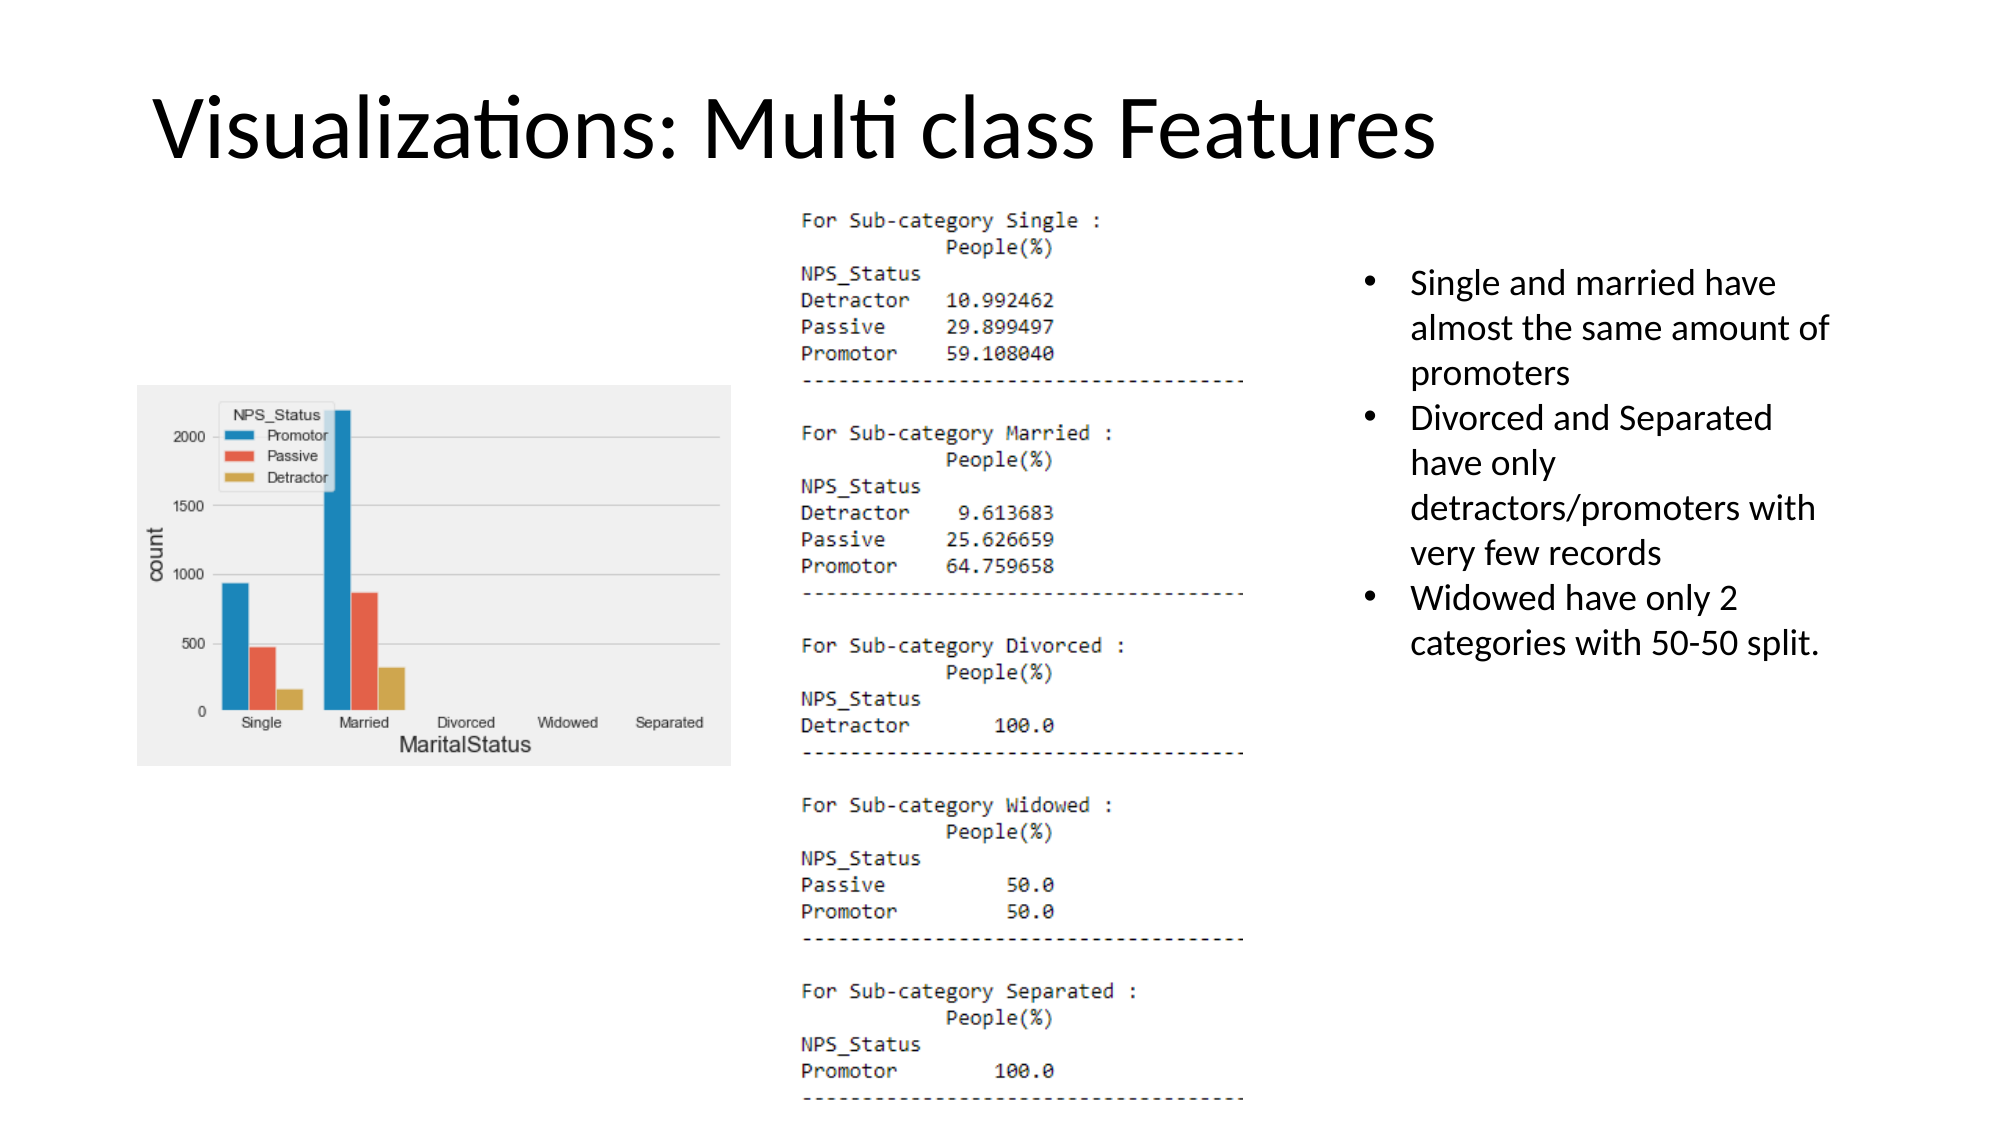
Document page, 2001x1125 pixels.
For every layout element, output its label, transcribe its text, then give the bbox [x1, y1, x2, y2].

picture [784, 197, 1243, 1125]
text_box Single and married have almost the same amount of promoters Divorced and Separated have only detractors/promoters with very few records Widowed have only 2 categories with 50-50 split. [1348, 250, 1848, 671]
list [137, 384, 732, 766]
title Visualizations: Multi class Features [137, 59, 1863, 199]
